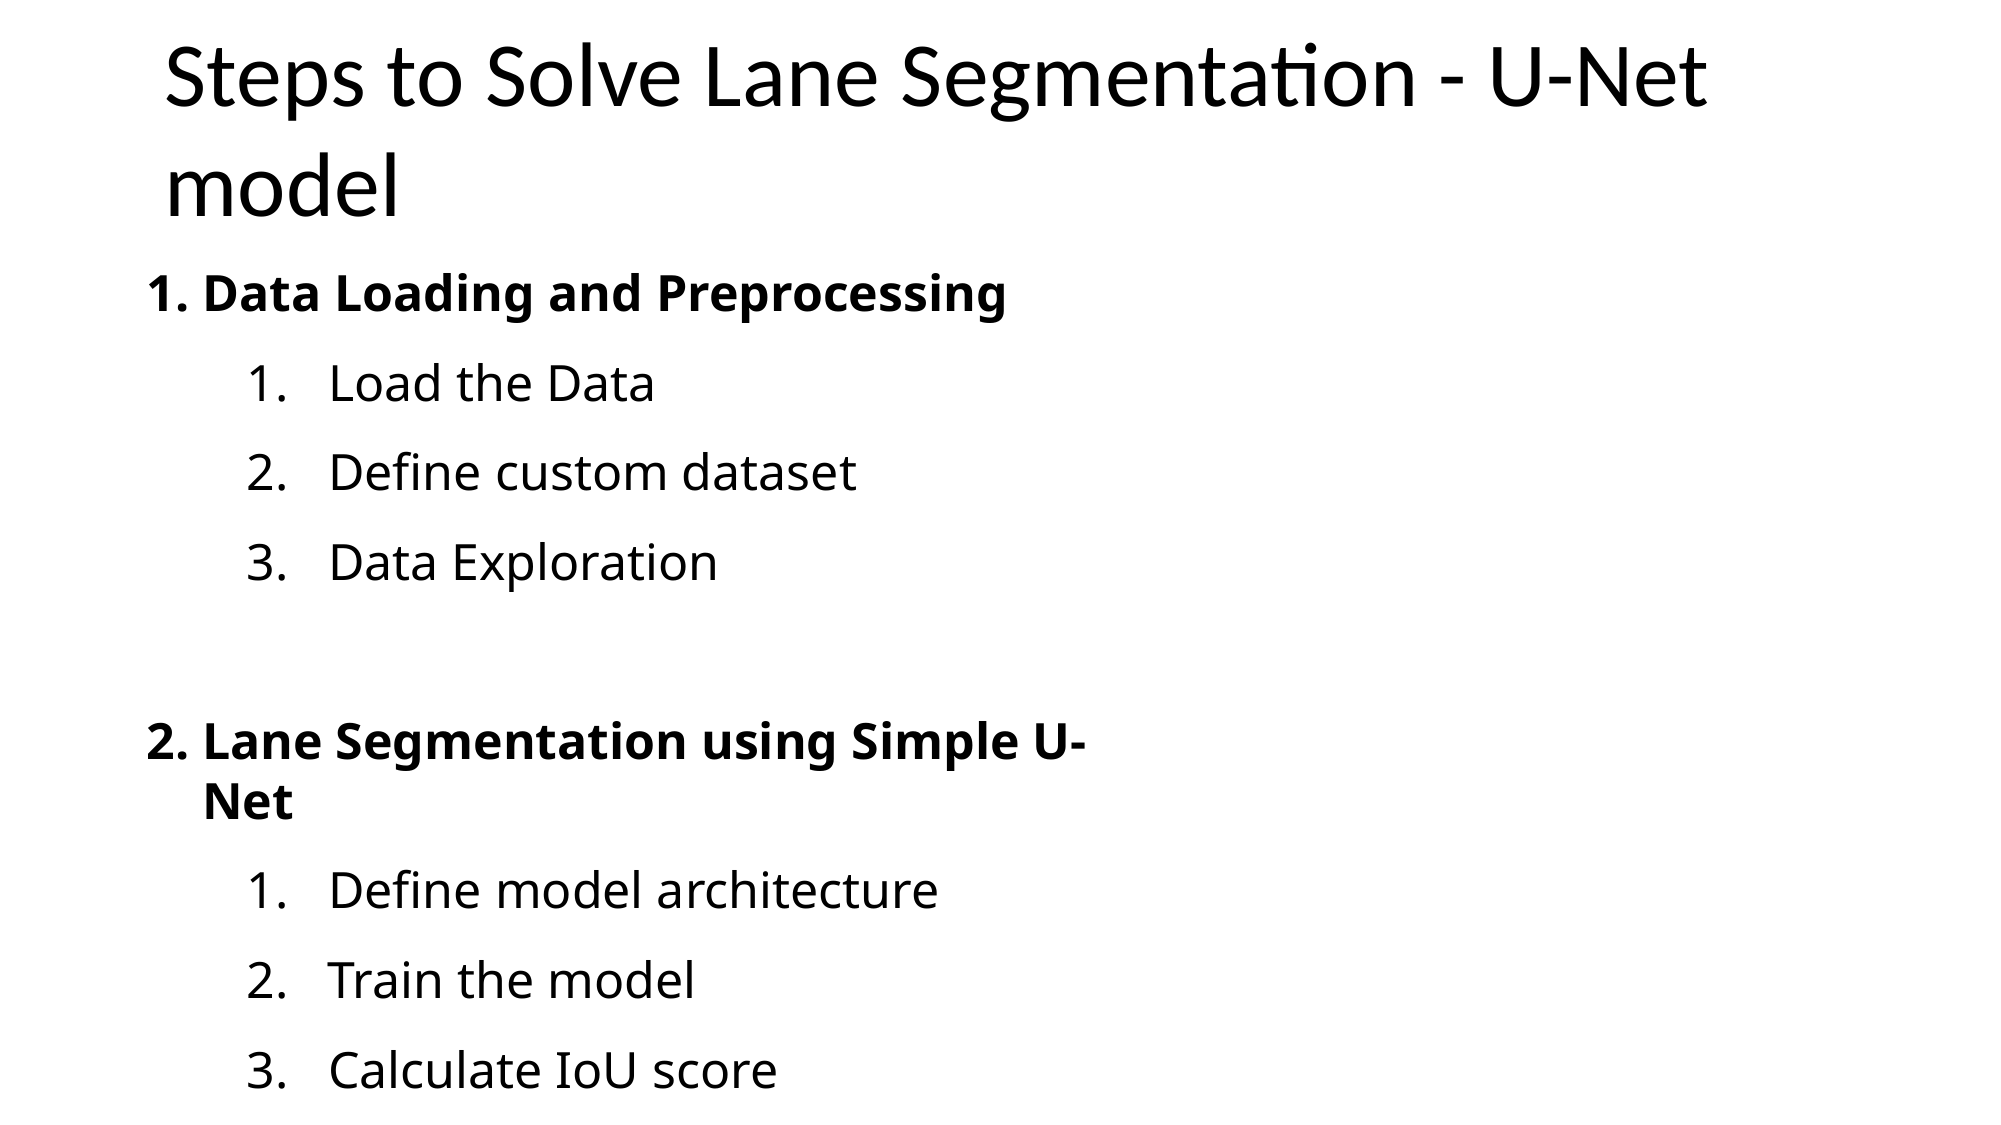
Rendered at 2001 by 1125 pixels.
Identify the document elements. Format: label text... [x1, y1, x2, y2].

title Steps to Solve Lane Segmentation - U-Net model [161, 11, 1837, 235]
text_box Data Loading and Preprocessing Load the Data Deﬁne custom dataset Data Exploration Lane Segmentation using Simple U-Net Deﬁne model architecture Train the model Calculate IoU score [144, 229, 1088, 1099]
